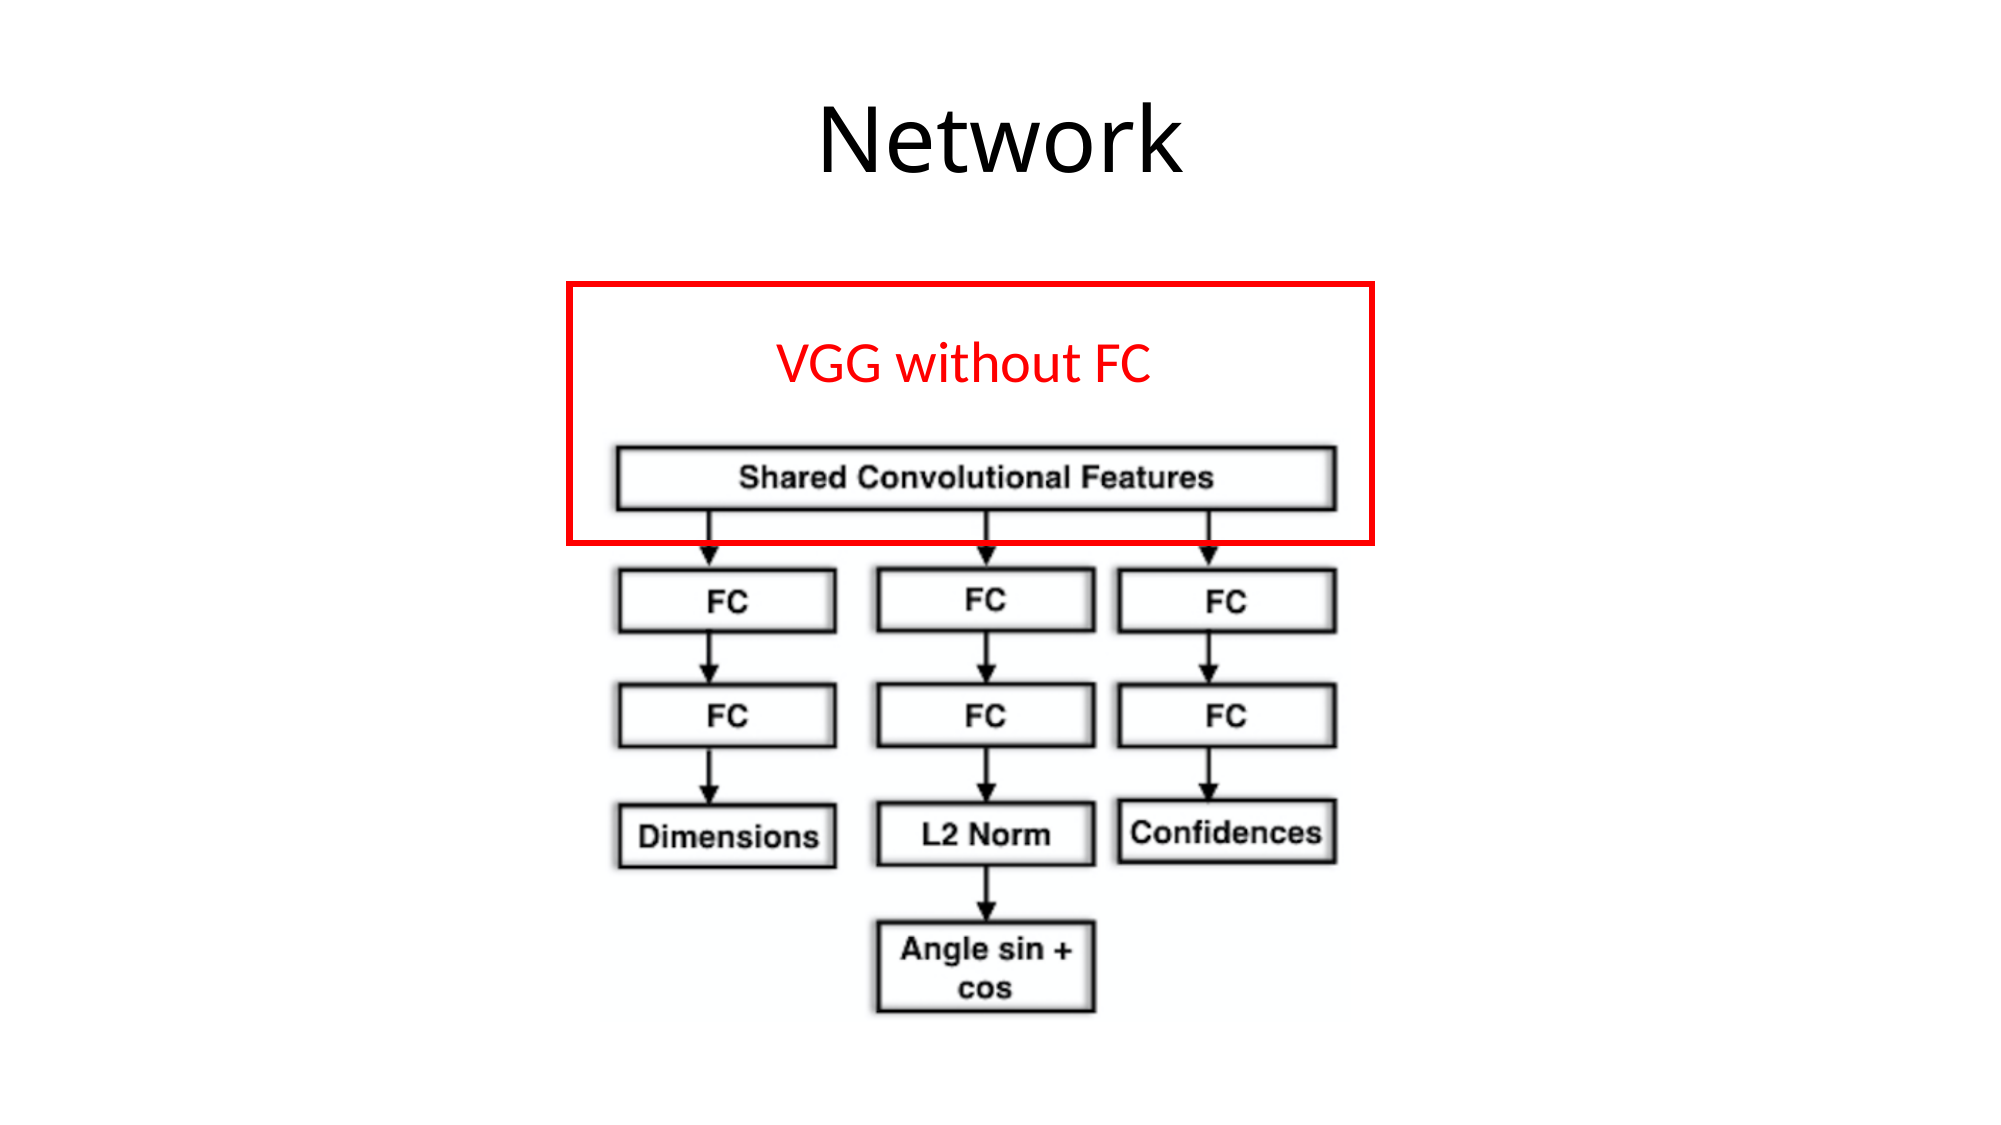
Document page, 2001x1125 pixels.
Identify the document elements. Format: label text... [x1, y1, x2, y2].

title Network [137, 34, 1863, 252]
text_box [568, 283, 1373, 316]
picture [482, 316, 1518, 1032]
